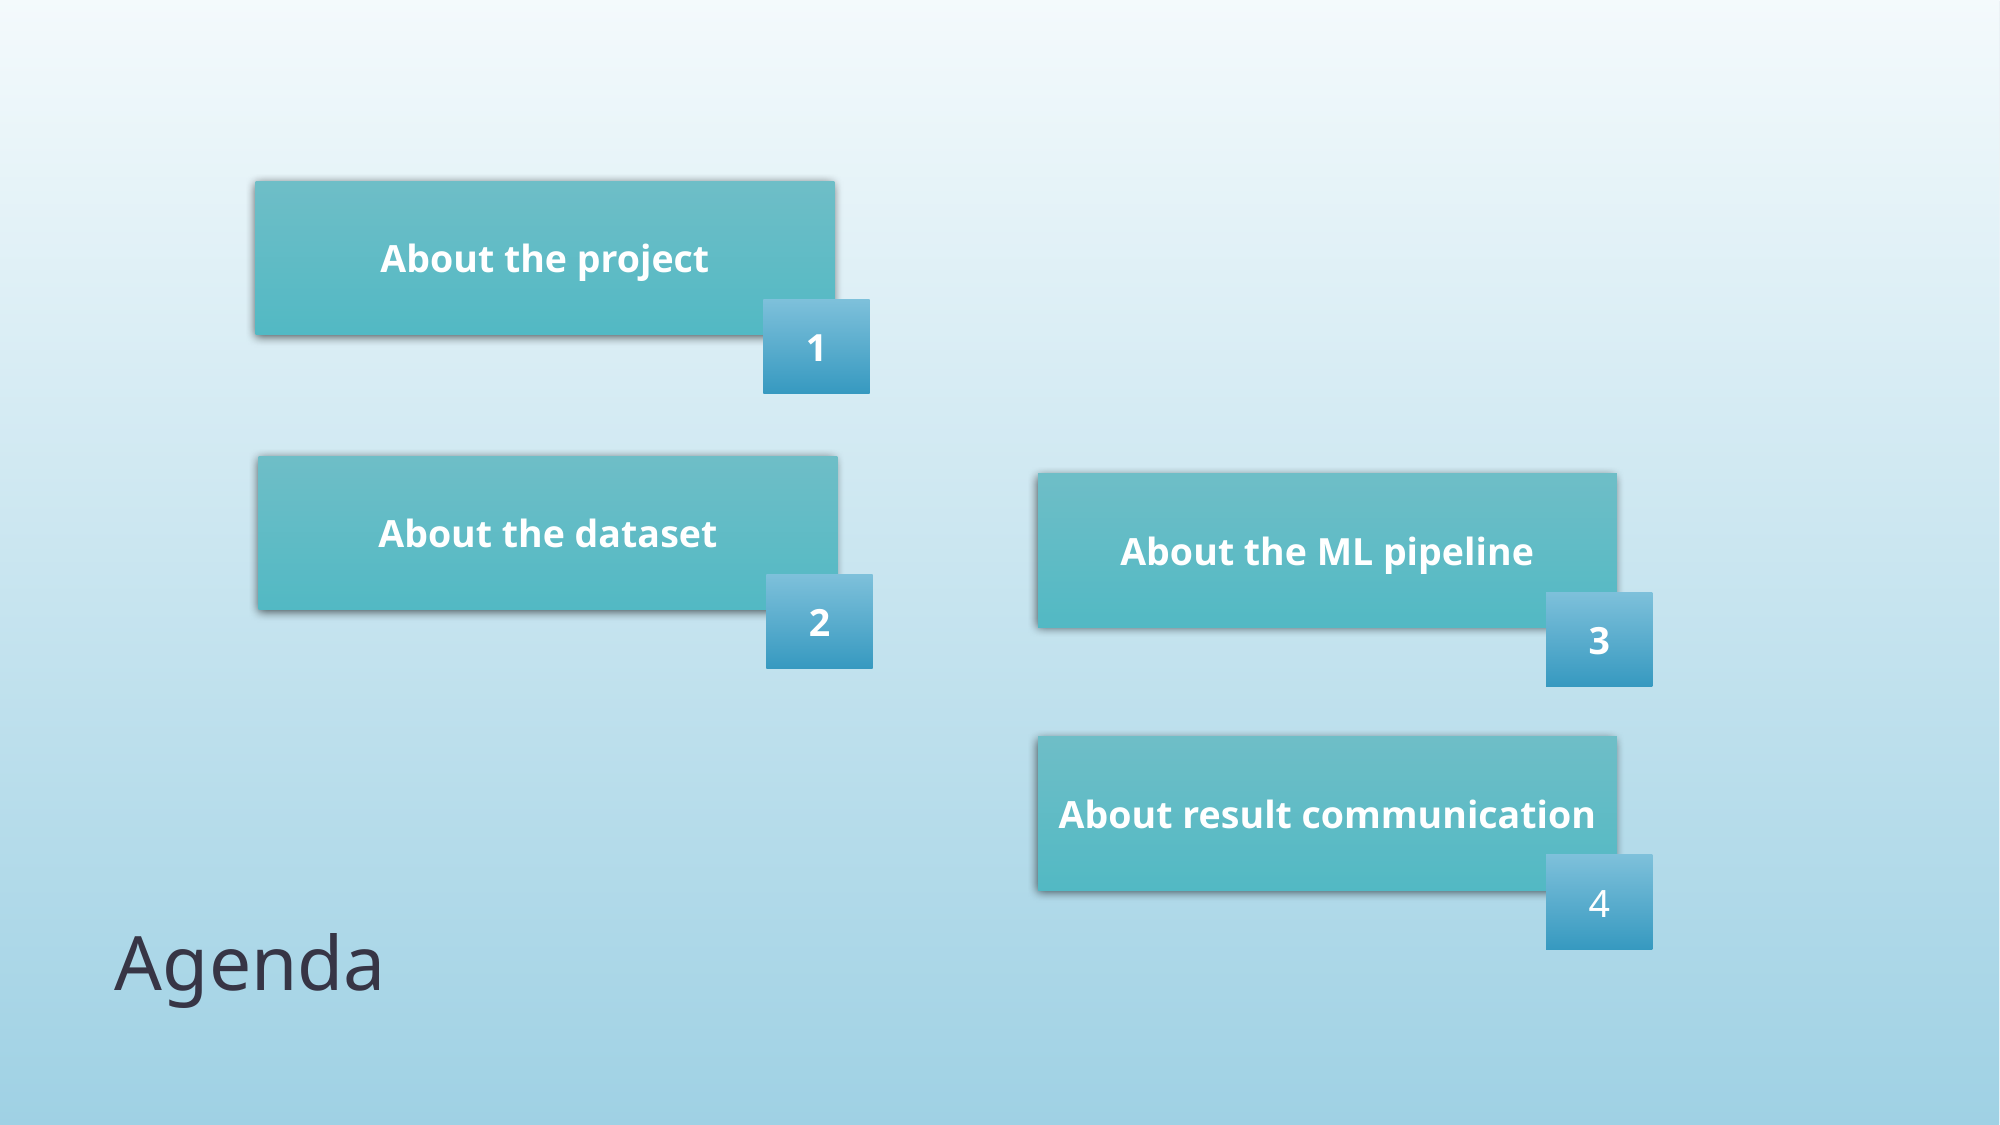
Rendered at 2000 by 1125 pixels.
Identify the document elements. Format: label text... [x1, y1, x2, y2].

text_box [1038, 473, 1653, 687]
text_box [1038, 736, 1653, 950]
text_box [258, 456, 873, 669]
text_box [255, 181, 870, 394]
title Agenda [99, 837, 1900, 1013]
